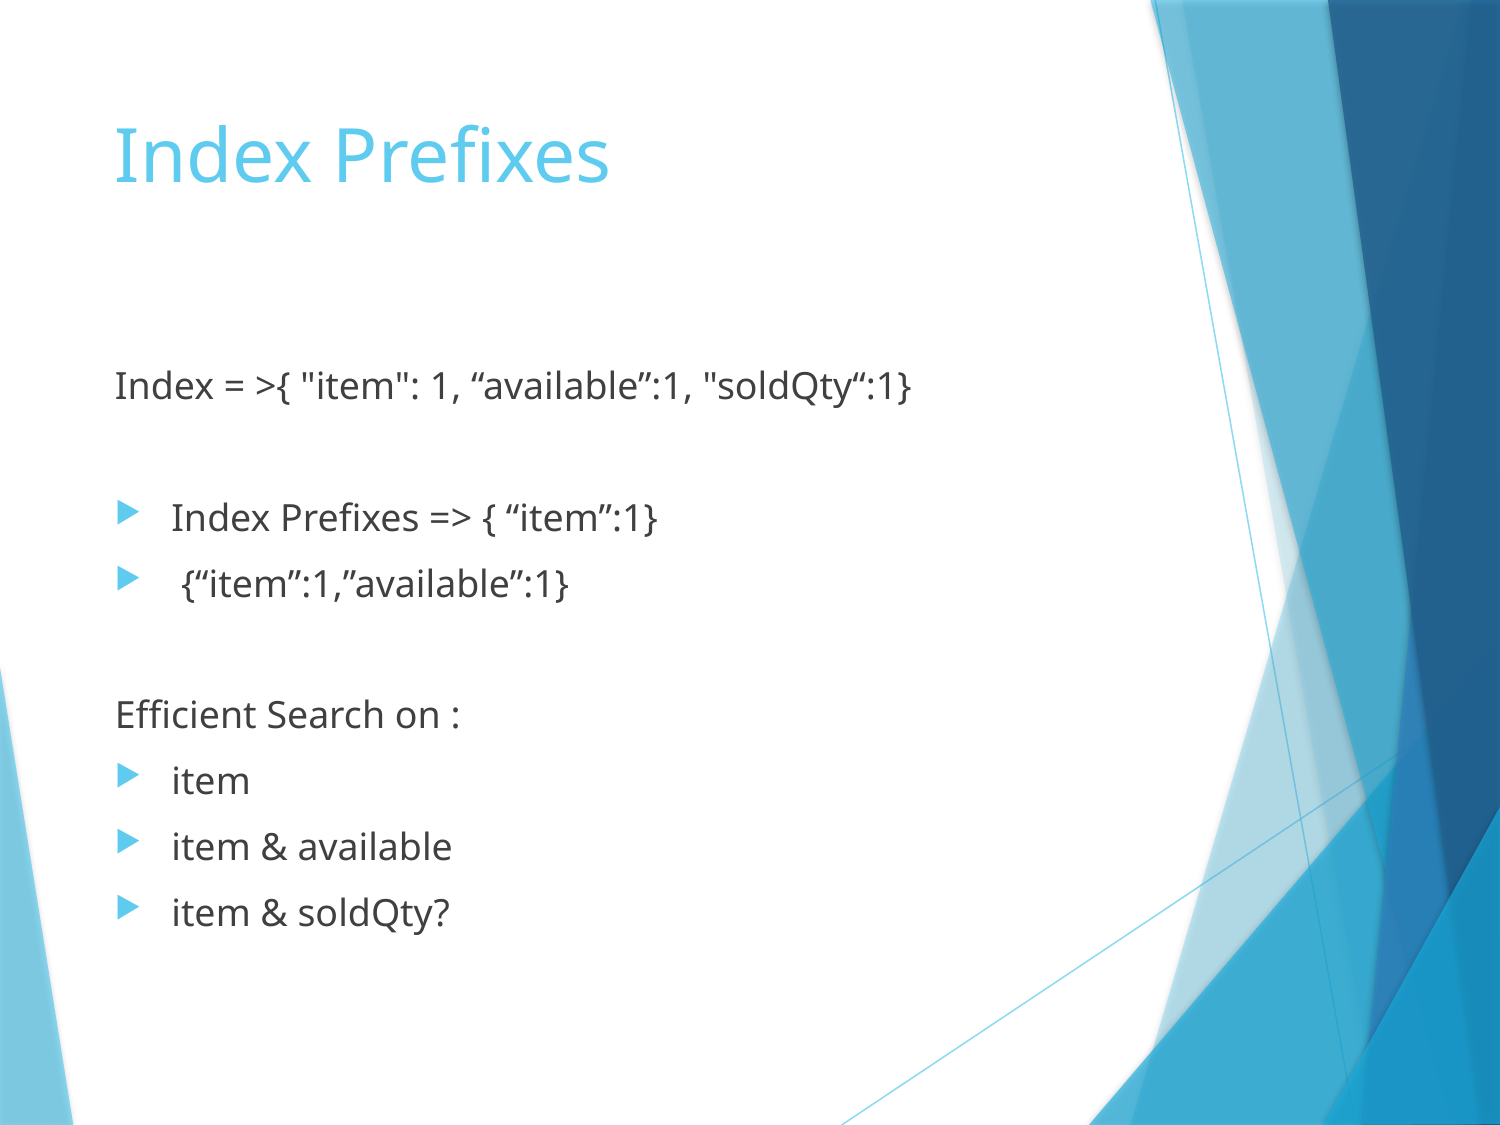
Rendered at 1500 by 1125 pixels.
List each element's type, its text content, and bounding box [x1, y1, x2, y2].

title Index Prefixes [99, 99, 1142, 317]
list Index = >{ "item": 1, “available”:1, "soldQty“:1} Index Prefixes => { “item”:1} {“item”:1,”available”:1} Efficient Search on : item item & available item & soldQty? [99, 354, 1142, 992]
